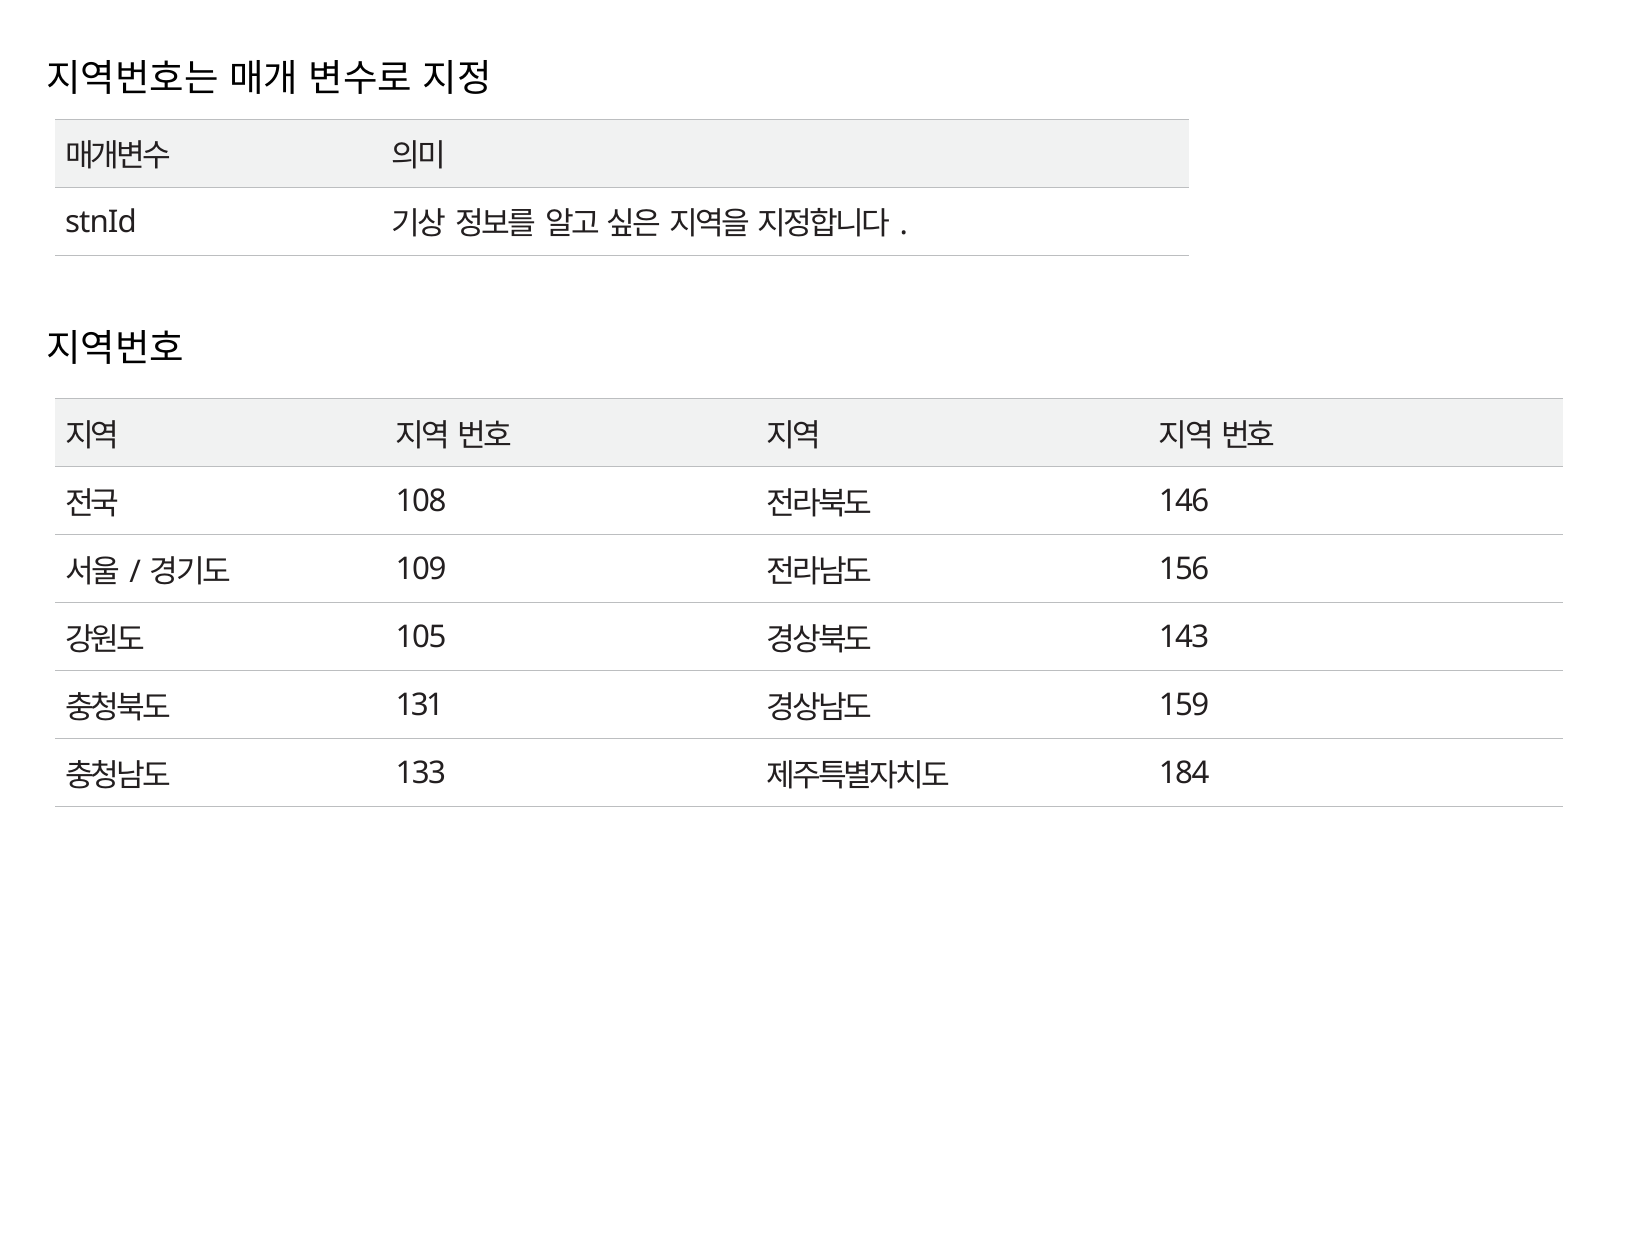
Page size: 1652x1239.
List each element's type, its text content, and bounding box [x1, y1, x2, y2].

table_cell 충청남도 [55, 775, 331, 806]
table_cell 133 [331, 775, 695, 806]
text_box 지역번호는 매개 변수로 지정 지역번호 [44, 31, 1607, 775]
table_cell 제주특별자치도 [695, 775, 1105, 806]
table_cell 184 [1105, 775, 1563, 806]
